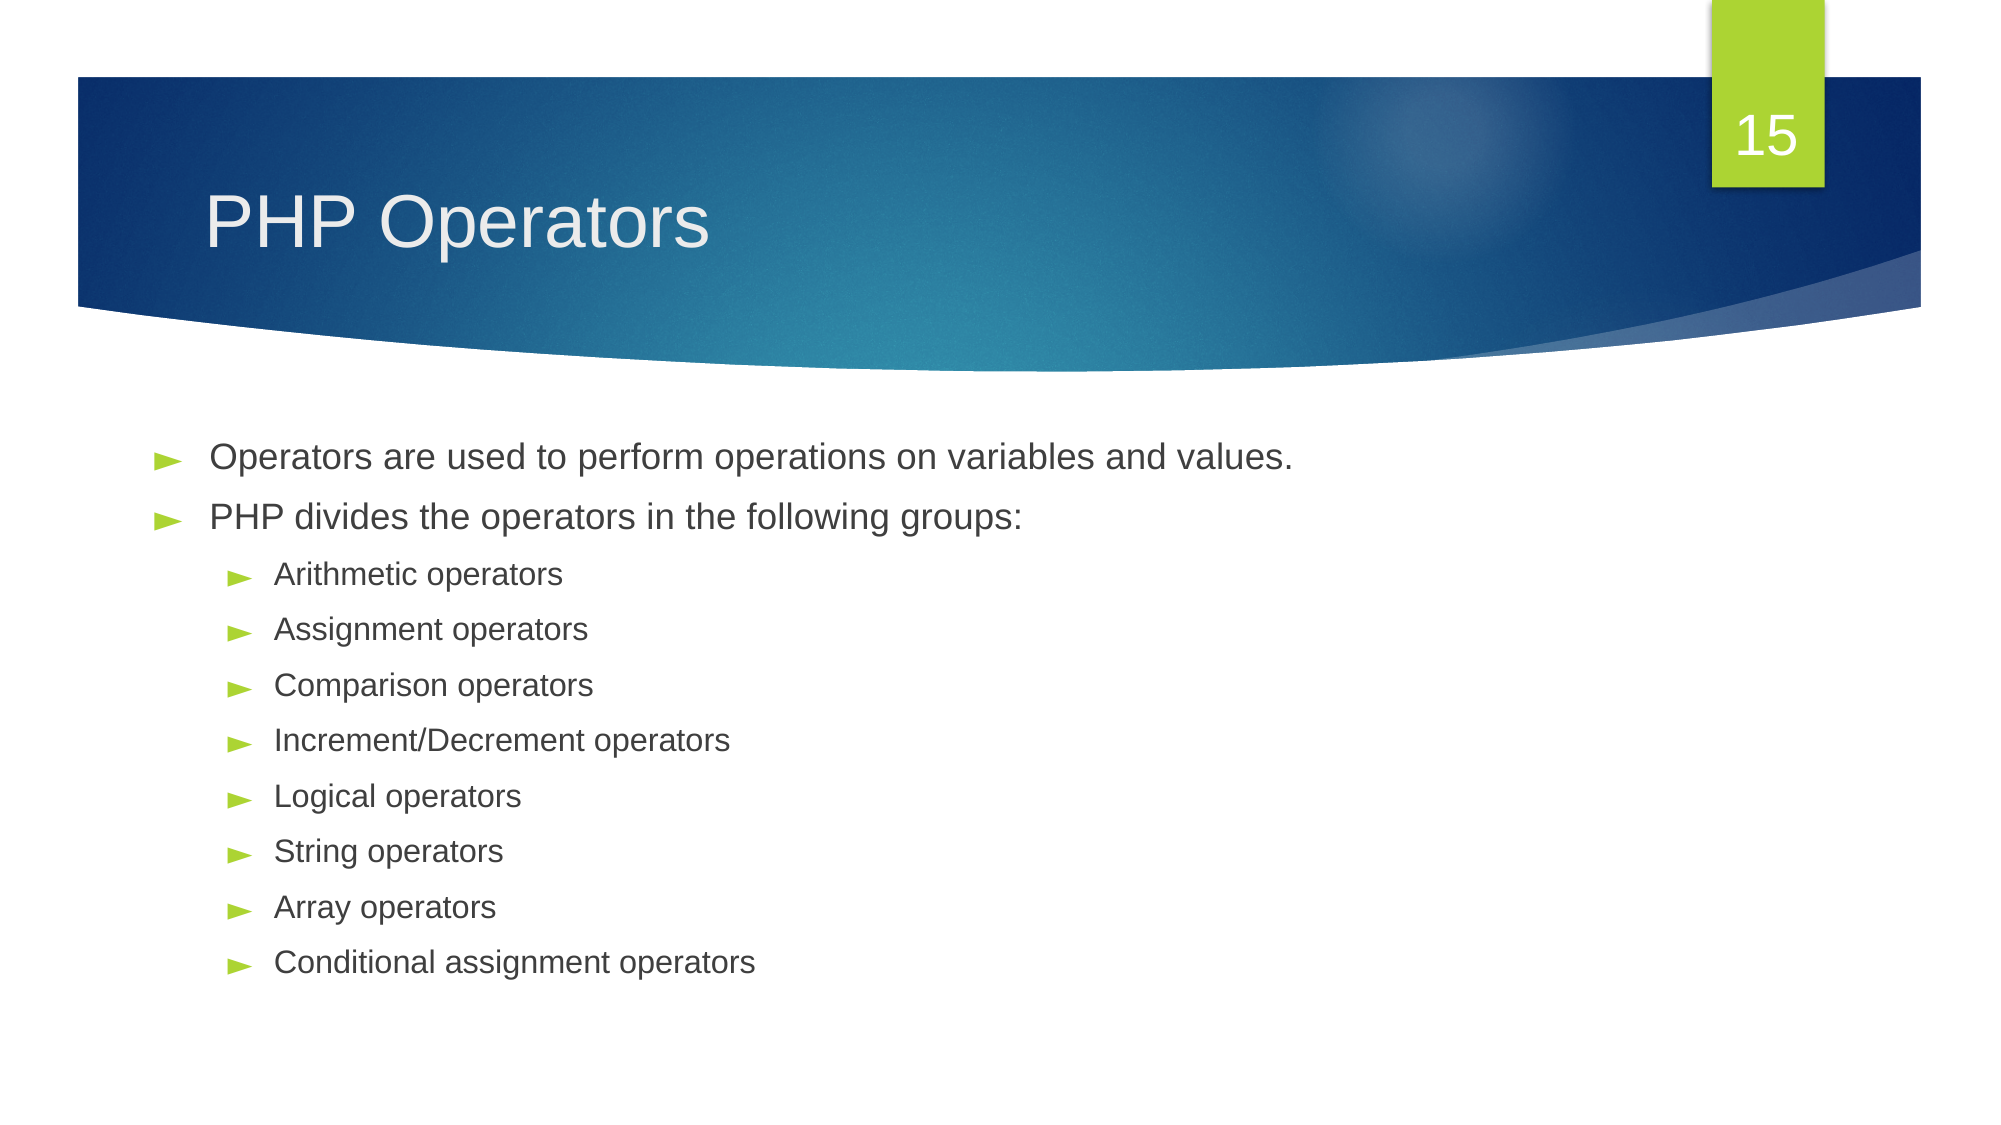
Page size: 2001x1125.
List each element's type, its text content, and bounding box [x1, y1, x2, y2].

slide_number ‹#› [1507, 311, 1749, 355]
slide_number ‹#› [1698, 48, 1836, 175]
picture [79, 78, 1920, 371]
title PHP Operators [189, 159, 1627, 276]
text_box Operators are used to perform operations on variables and values. PHP divides the operators in the following groups: Arithmetic operators Assignment operators Comparison operators Increment/Decrement operators Logical operators String operators Array operators Conditional assignment operators [139, 429, 1861, 991]
